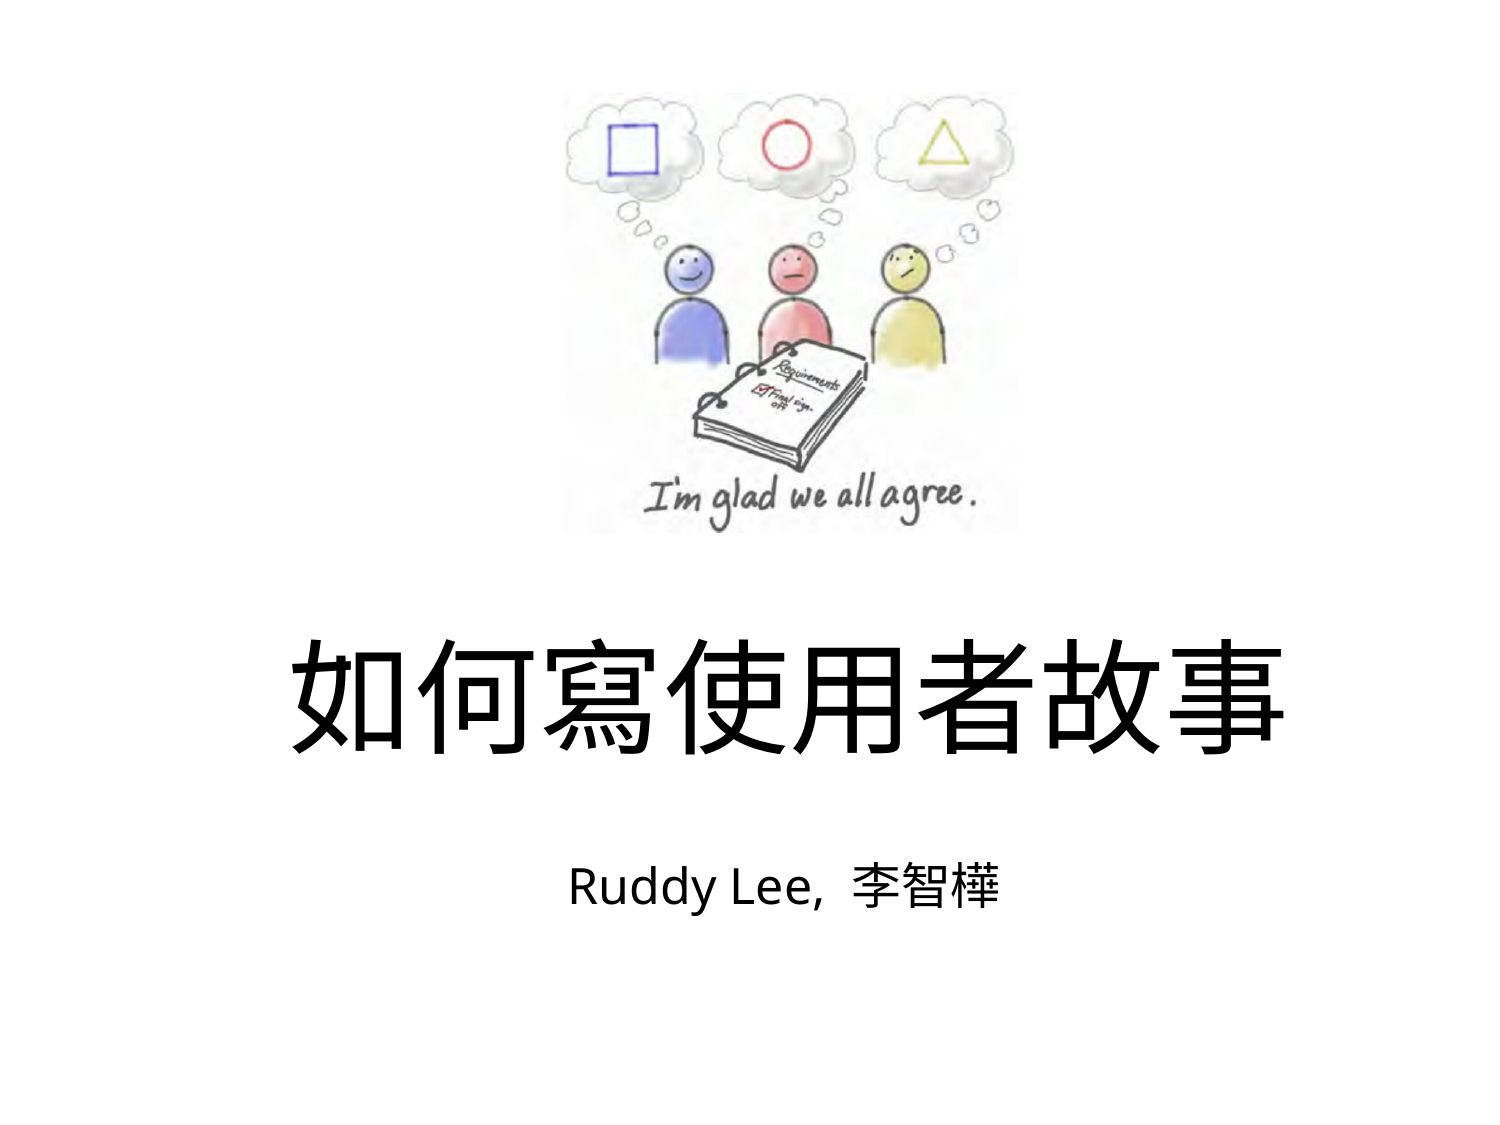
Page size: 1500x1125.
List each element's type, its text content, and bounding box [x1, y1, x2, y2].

subtitle Ruddy Lee, 李智樺 [221, 853, 1347, 1125]
picture [554, 18, 1023, 551]
title 如何寫使用者故事 [151, 568, 1427, 779]
